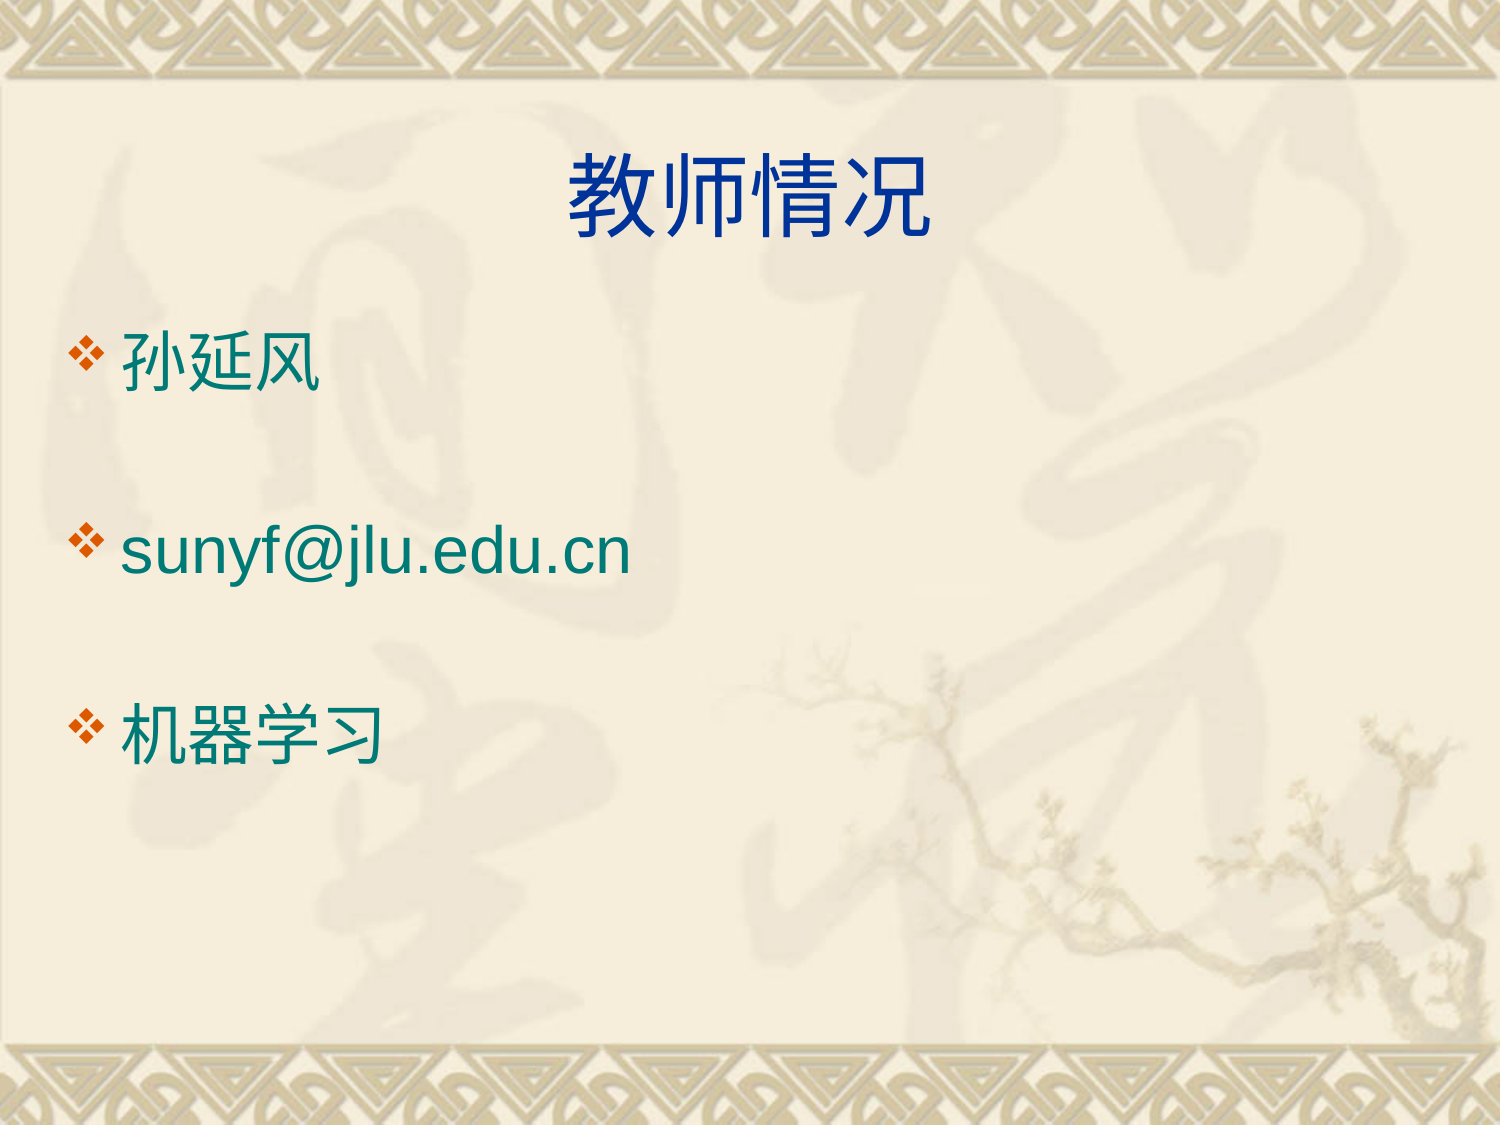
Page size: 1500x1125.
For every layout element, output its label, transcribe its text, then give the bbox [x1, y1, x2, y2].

list 孙延风 sunyf@jlu.edu.cn 机器学习 [49, 312, 1451, 1001]
title 教师情况 [49, 99, 1451, 288]
picture [0, 0, 1500, 1125]
